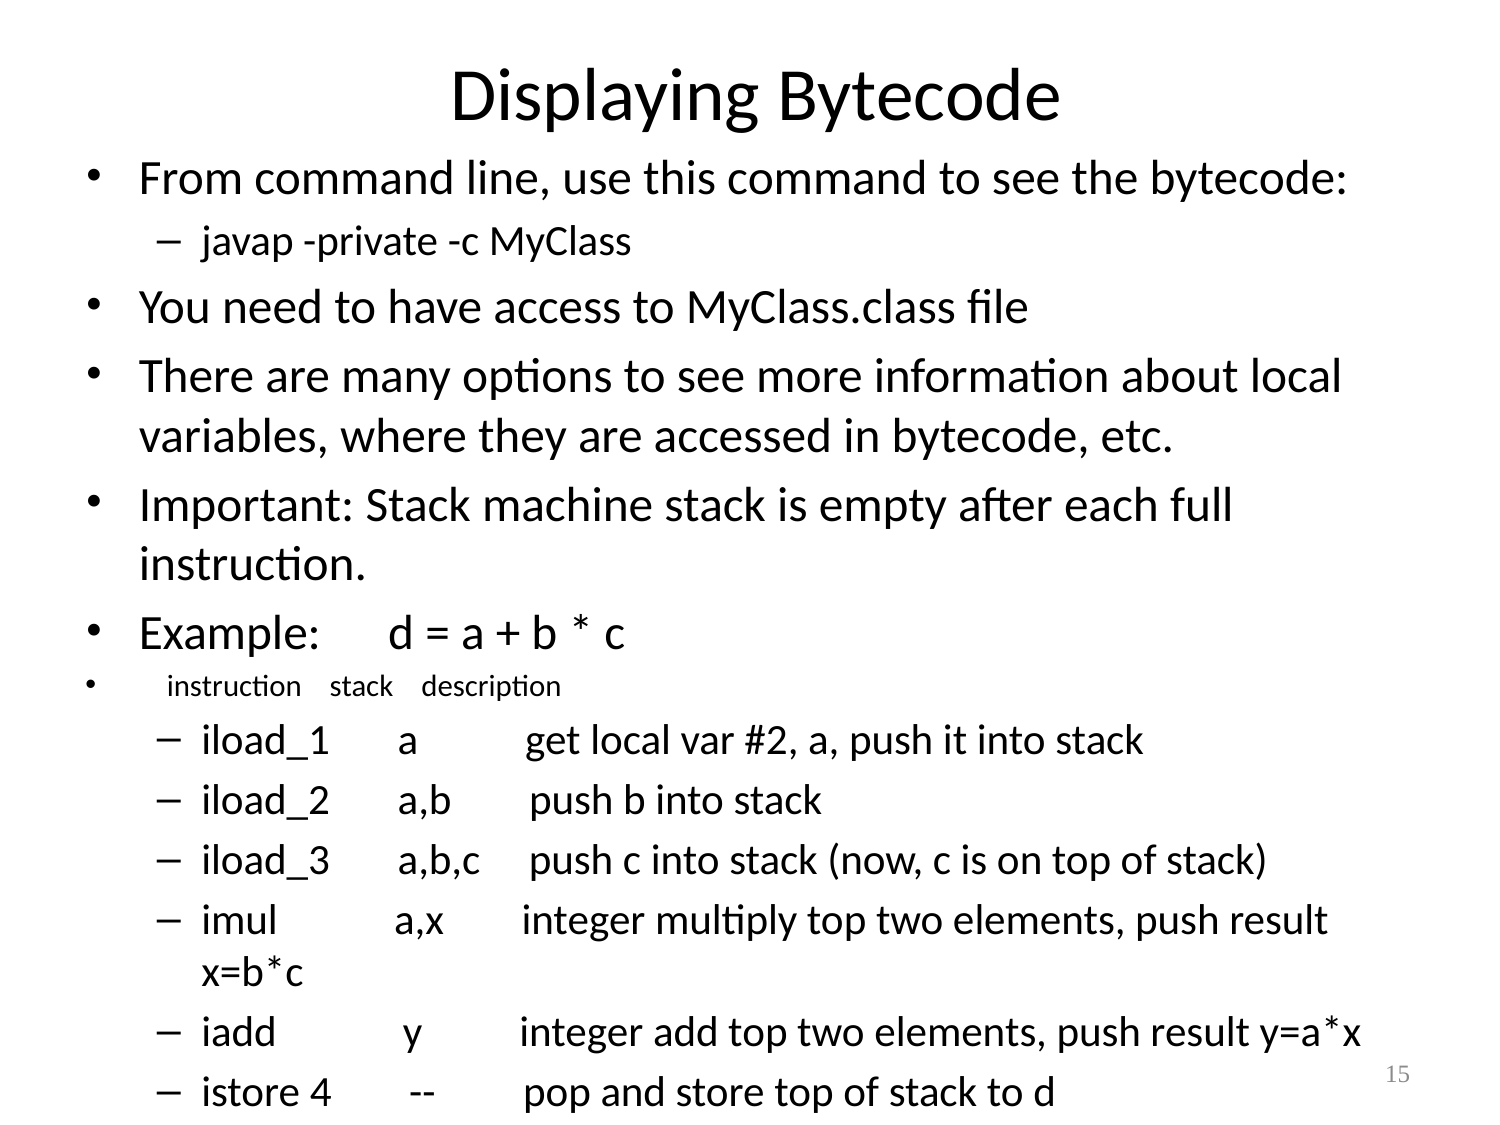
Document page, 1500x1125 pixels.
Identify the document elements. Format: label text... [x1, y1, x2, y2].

list From command line, use this command to see the bytecode: javap -private -c MyClass You need to have access to MyClass.class file There are many options to see more information about local variables, where they are accessed in bytecode, etc. Important: Stack machine stack is empty after each full instruction. Example: d = a + b * c instruction stack description iload_1 a get local var #2, a, push it into stack iload_2 a,b push b into stack iload_3 a,b,c push c into stack (now, c is on top of stack) imul a,x integer multiply top two elements, push result x=b*c iadd y integer add top two elements, push result y=a*x istore 4 -- pop and store top of stack to d [70, 137, 1445, 1125]
slide_number 15 [1074, 1042, 1425, 1103]
title Displaying Bytecode [125, 37, 1388, 137]
